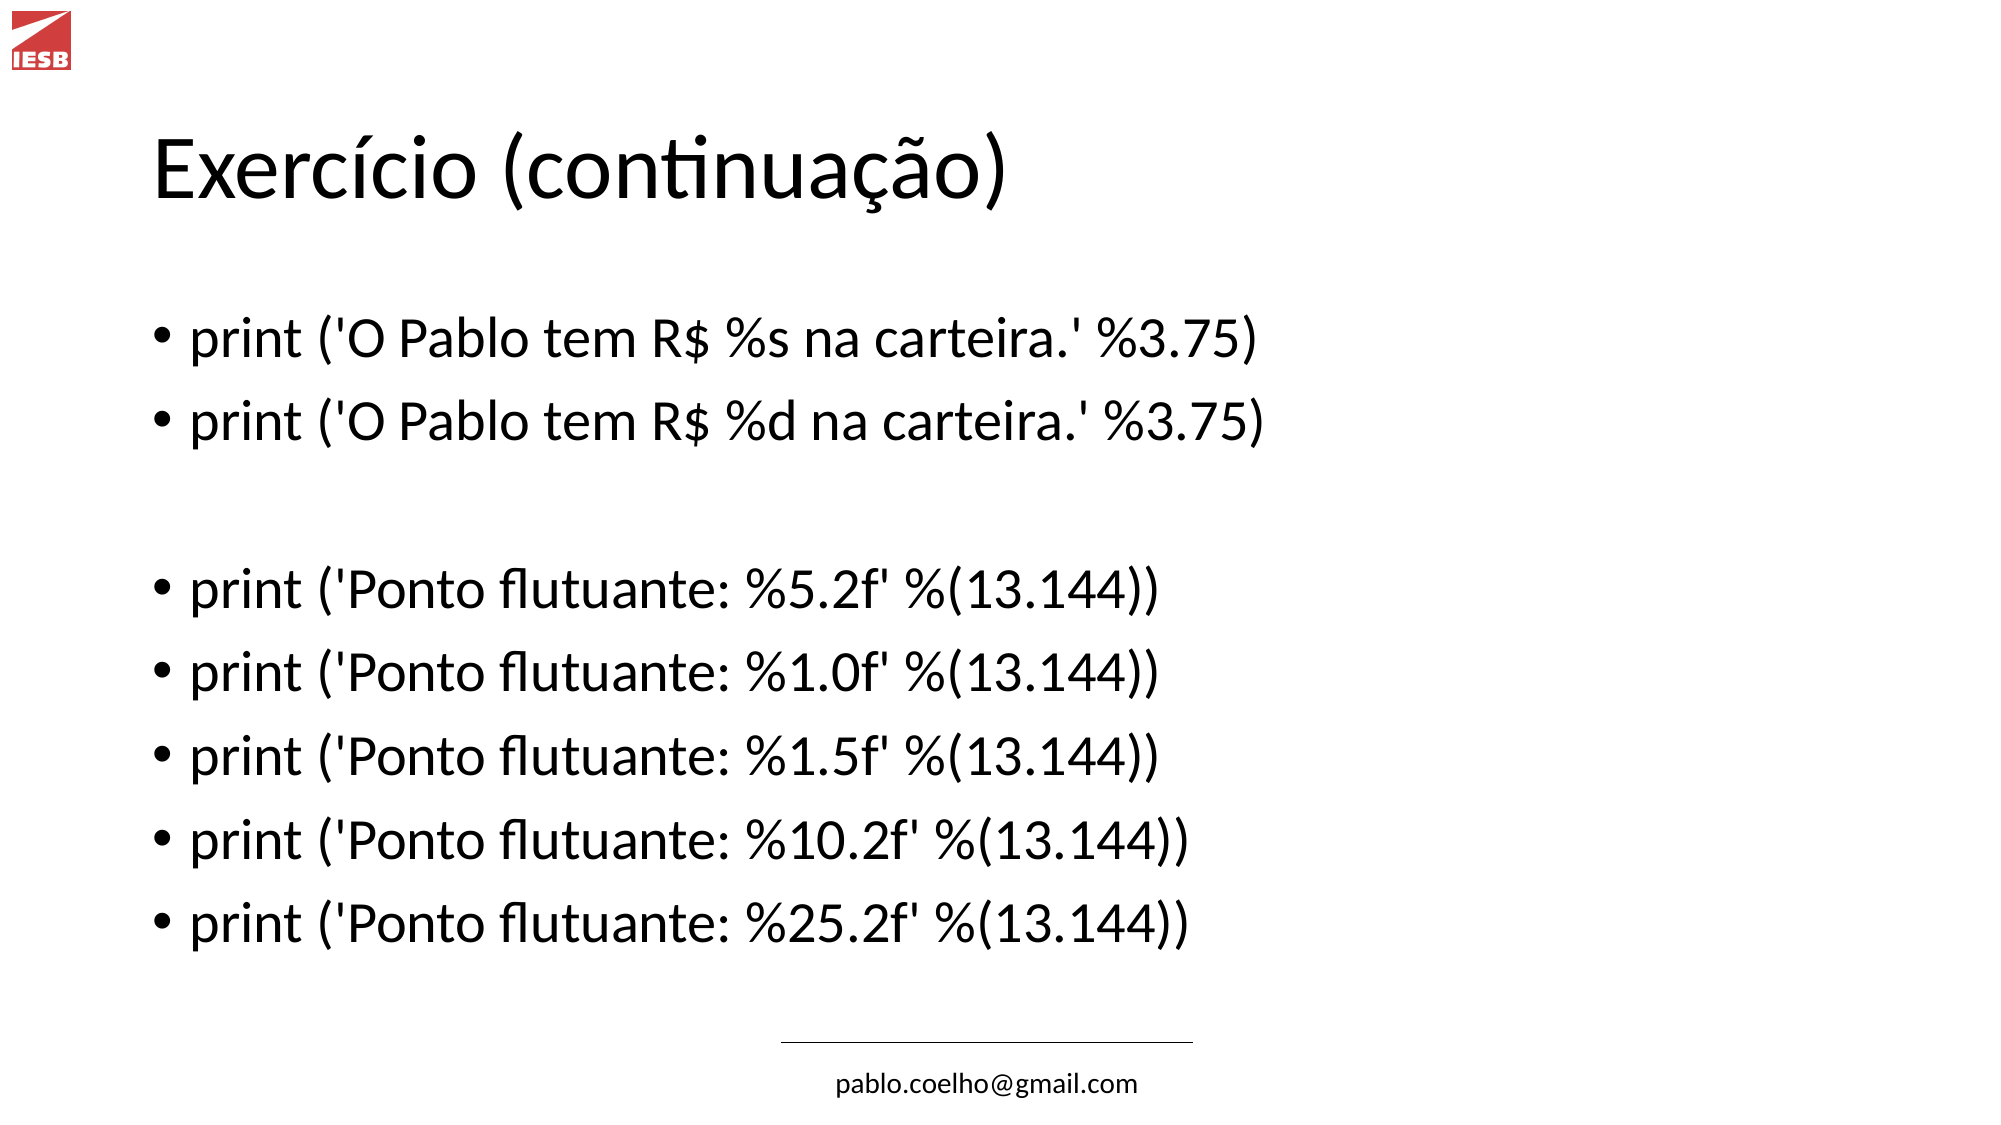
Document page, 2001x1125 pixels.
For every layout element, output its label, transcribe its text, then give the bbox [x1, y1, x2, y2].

title Exercício (continuação) [137, 59, 1863, 278]
picture [12, 11, 71, 70]
list print ('O Pablo tem R$ %s na carteira.' %3.75) print ('O Pablo tem R$ %d na carteira.' %3.75) print ('Ponto flutuante: %5.2f' %(13.144)) print ('Ponto flutuante: %1.0f' %(13.144)) print ('Ponto flutuante: %1.5f' %(13.144)) print ('Ponto flutuante: %10.2f' %(13.144)) print ('Ponto flutuante: %25.2f' %(13.144)) [137, 299, 1863, 1014]
